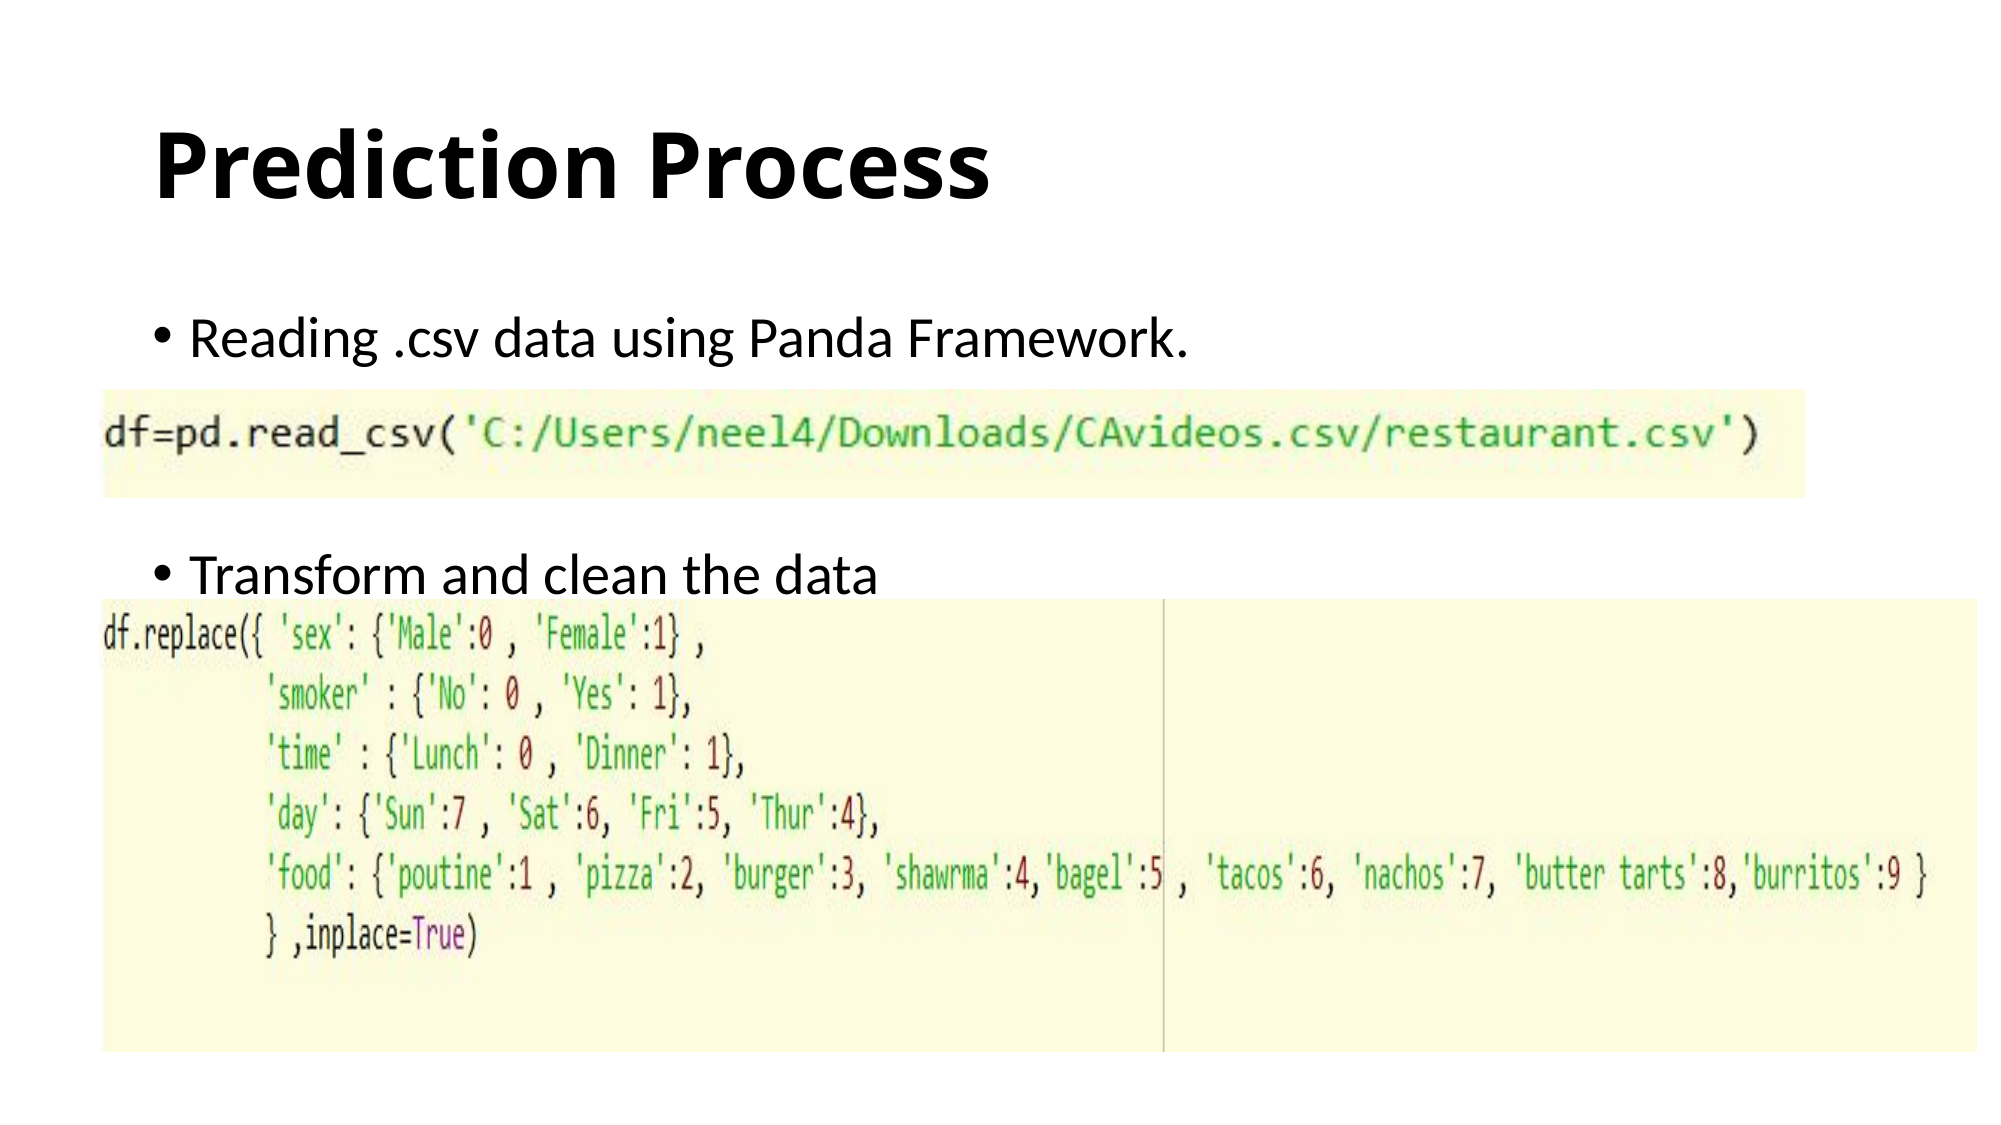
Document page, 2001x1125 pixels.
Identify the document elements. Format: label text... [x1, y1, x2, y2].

title Prediction Process [137, 59, 1863, 278]
picture [99, 389, 1805, 498]
list Reading .csv data using Panda Framework. Transform and clean the data [137, 299, 1863, 599]
picture [99, 599, 1977, 1052]
